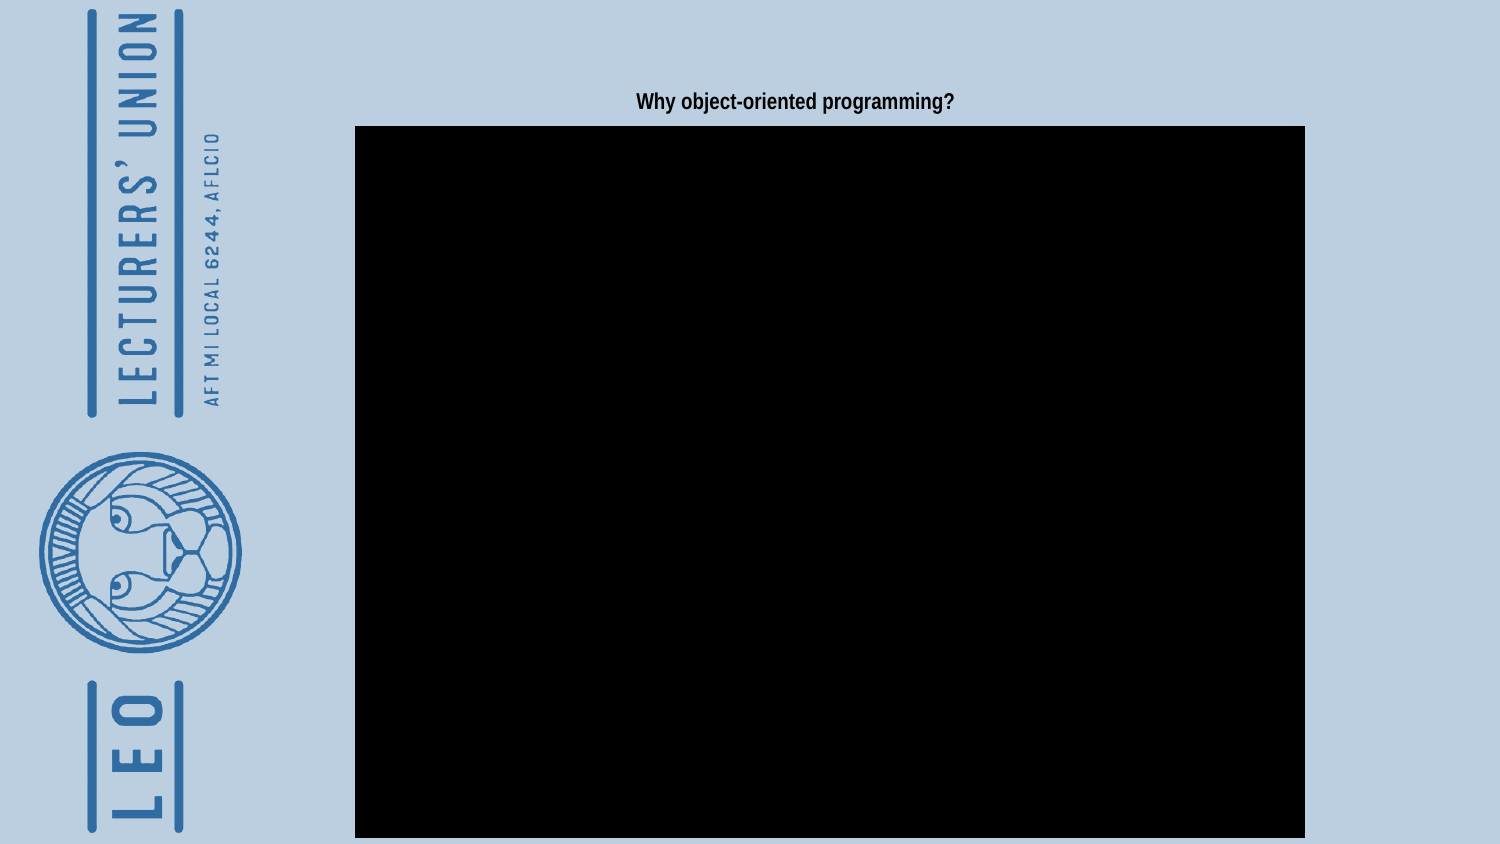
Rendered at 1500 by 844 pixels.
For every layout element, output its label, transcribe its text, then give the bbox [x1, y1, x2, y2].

title Why object-oriented programming? [154, 4, 1437, 121]
picture [0, 0, 1500, 844]
